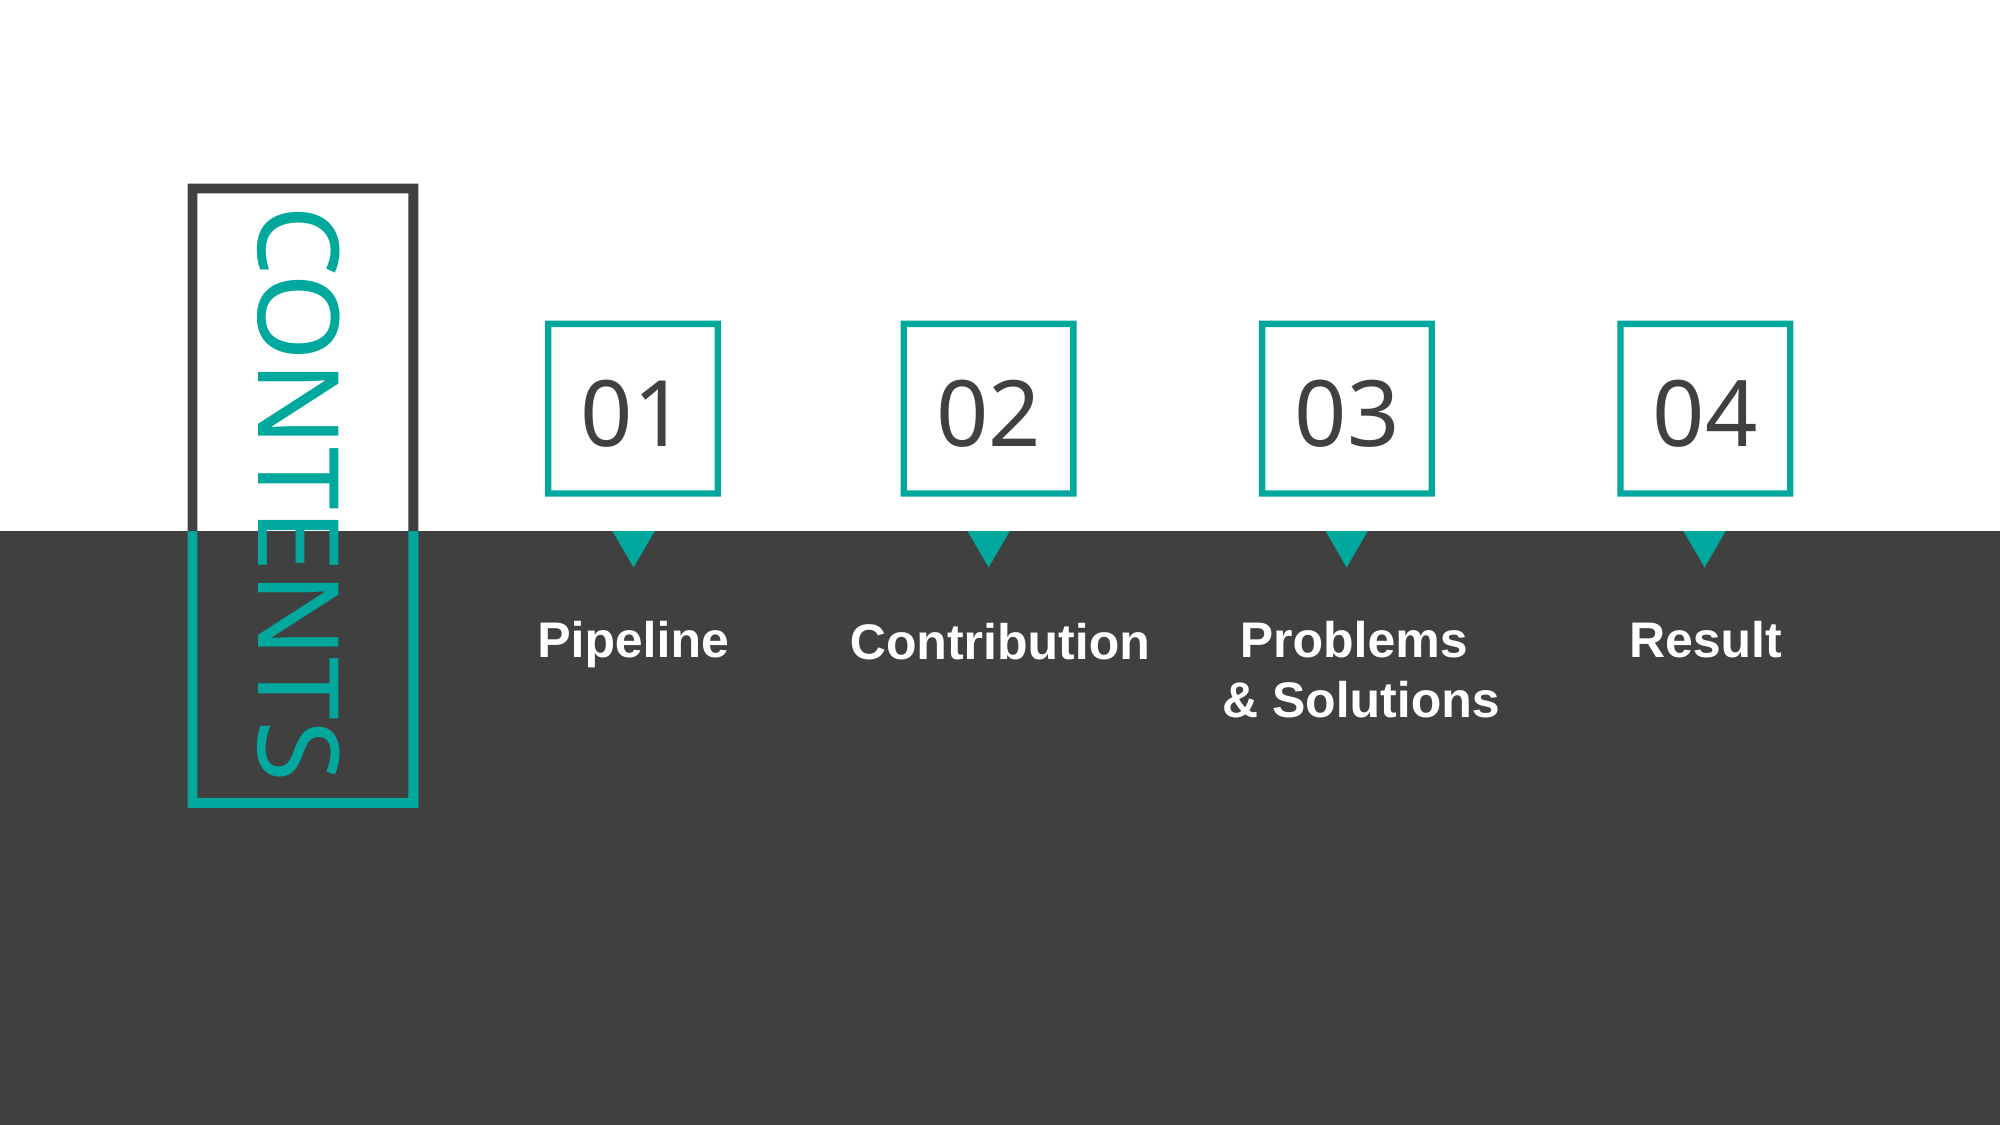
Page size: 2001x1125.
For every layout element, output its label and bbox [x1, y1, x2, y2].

text_box [187, 183, 419, 809]
text_box [830, 320, 1170, 678]
text_box [460, 320, 806, 676]
text_box [0, 530, 2000, 1125]
text_box [1552, 320, 1859, 676]
text_box [1186, 320, 1535, 737]
